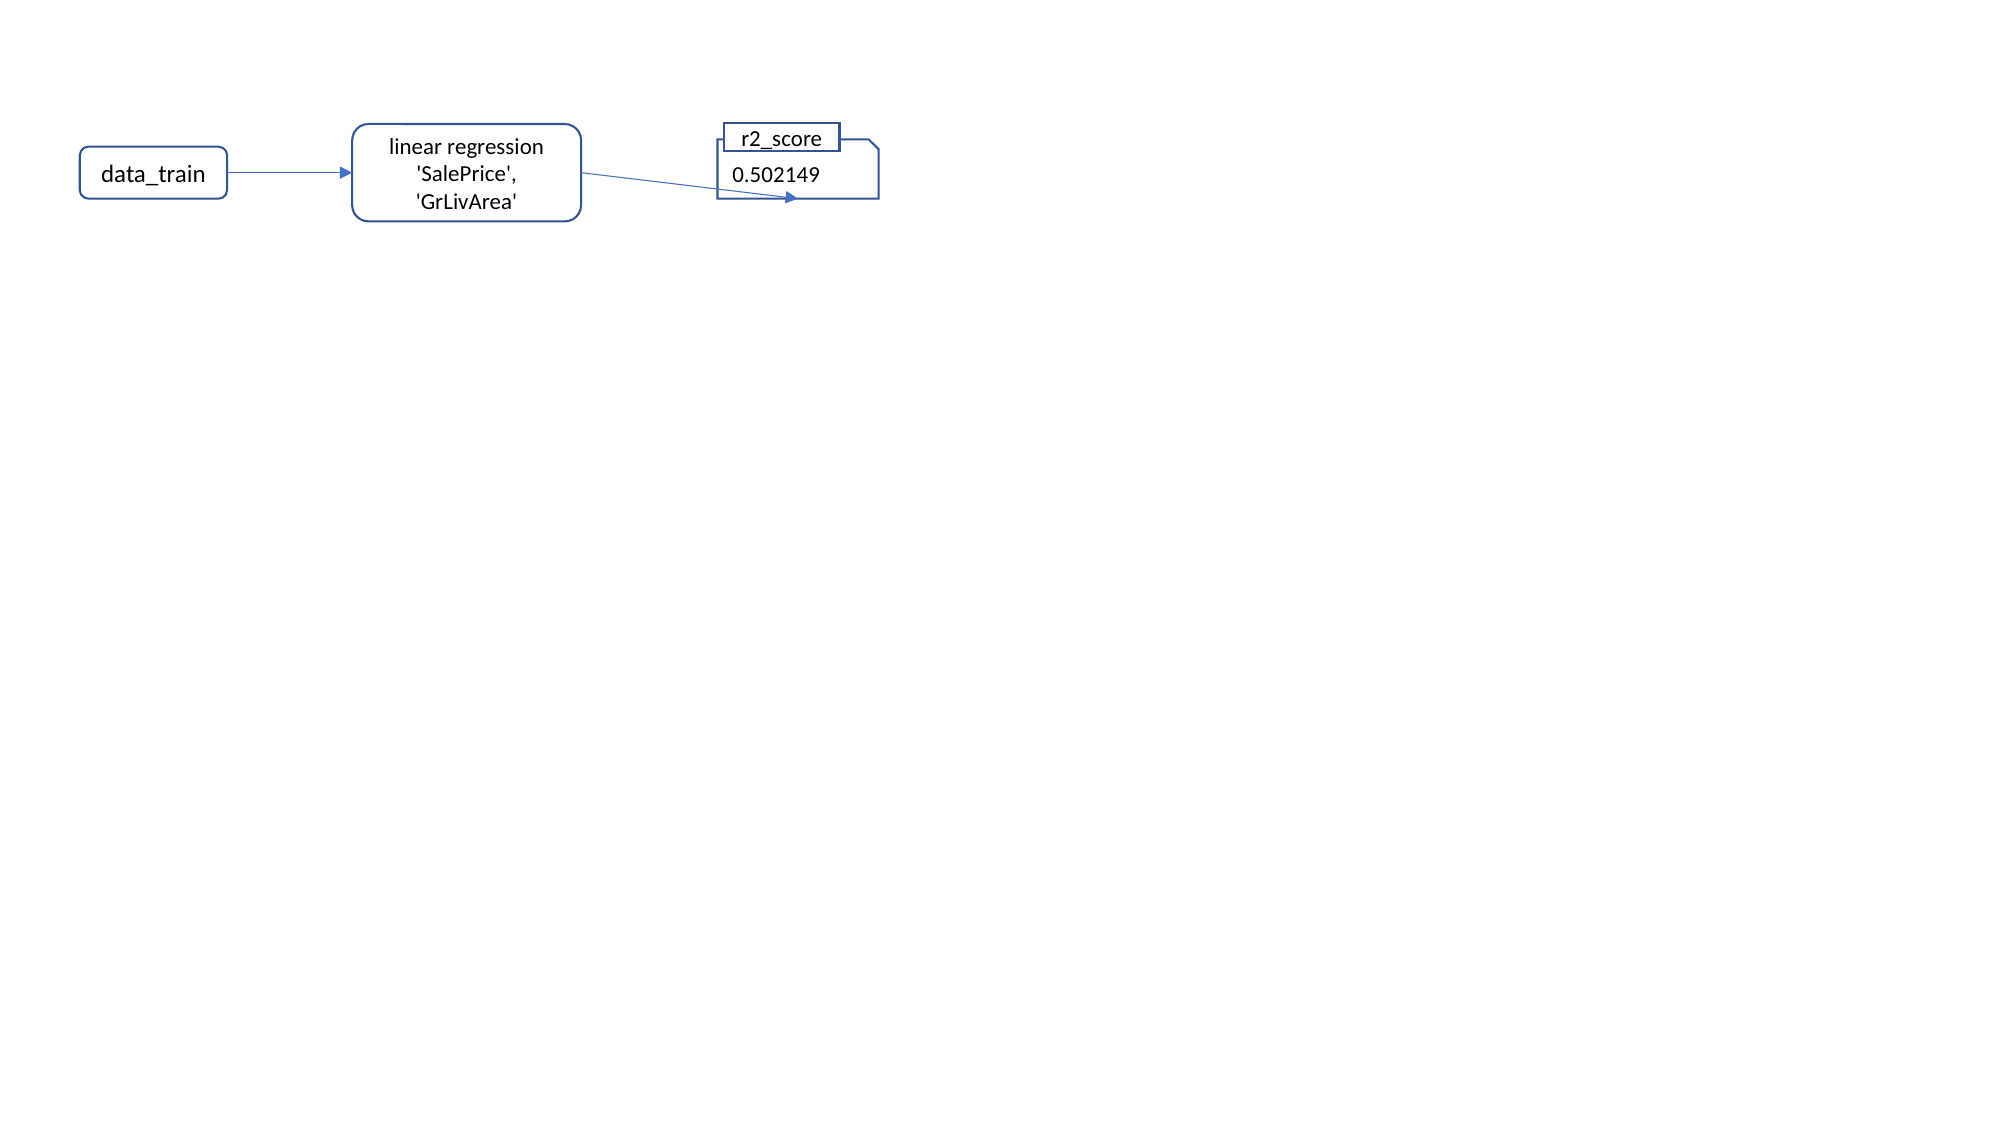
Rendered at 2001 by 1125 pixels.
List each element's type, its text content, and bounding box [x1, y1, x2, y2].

text_box data_train [78, 145, 229, 200]
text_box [717, 123, 879, 199]
text_box linear regression 'SalePrice', 'GrLivArea' [351, 122, 583, 223]
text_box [581, 168, 718, 173]
